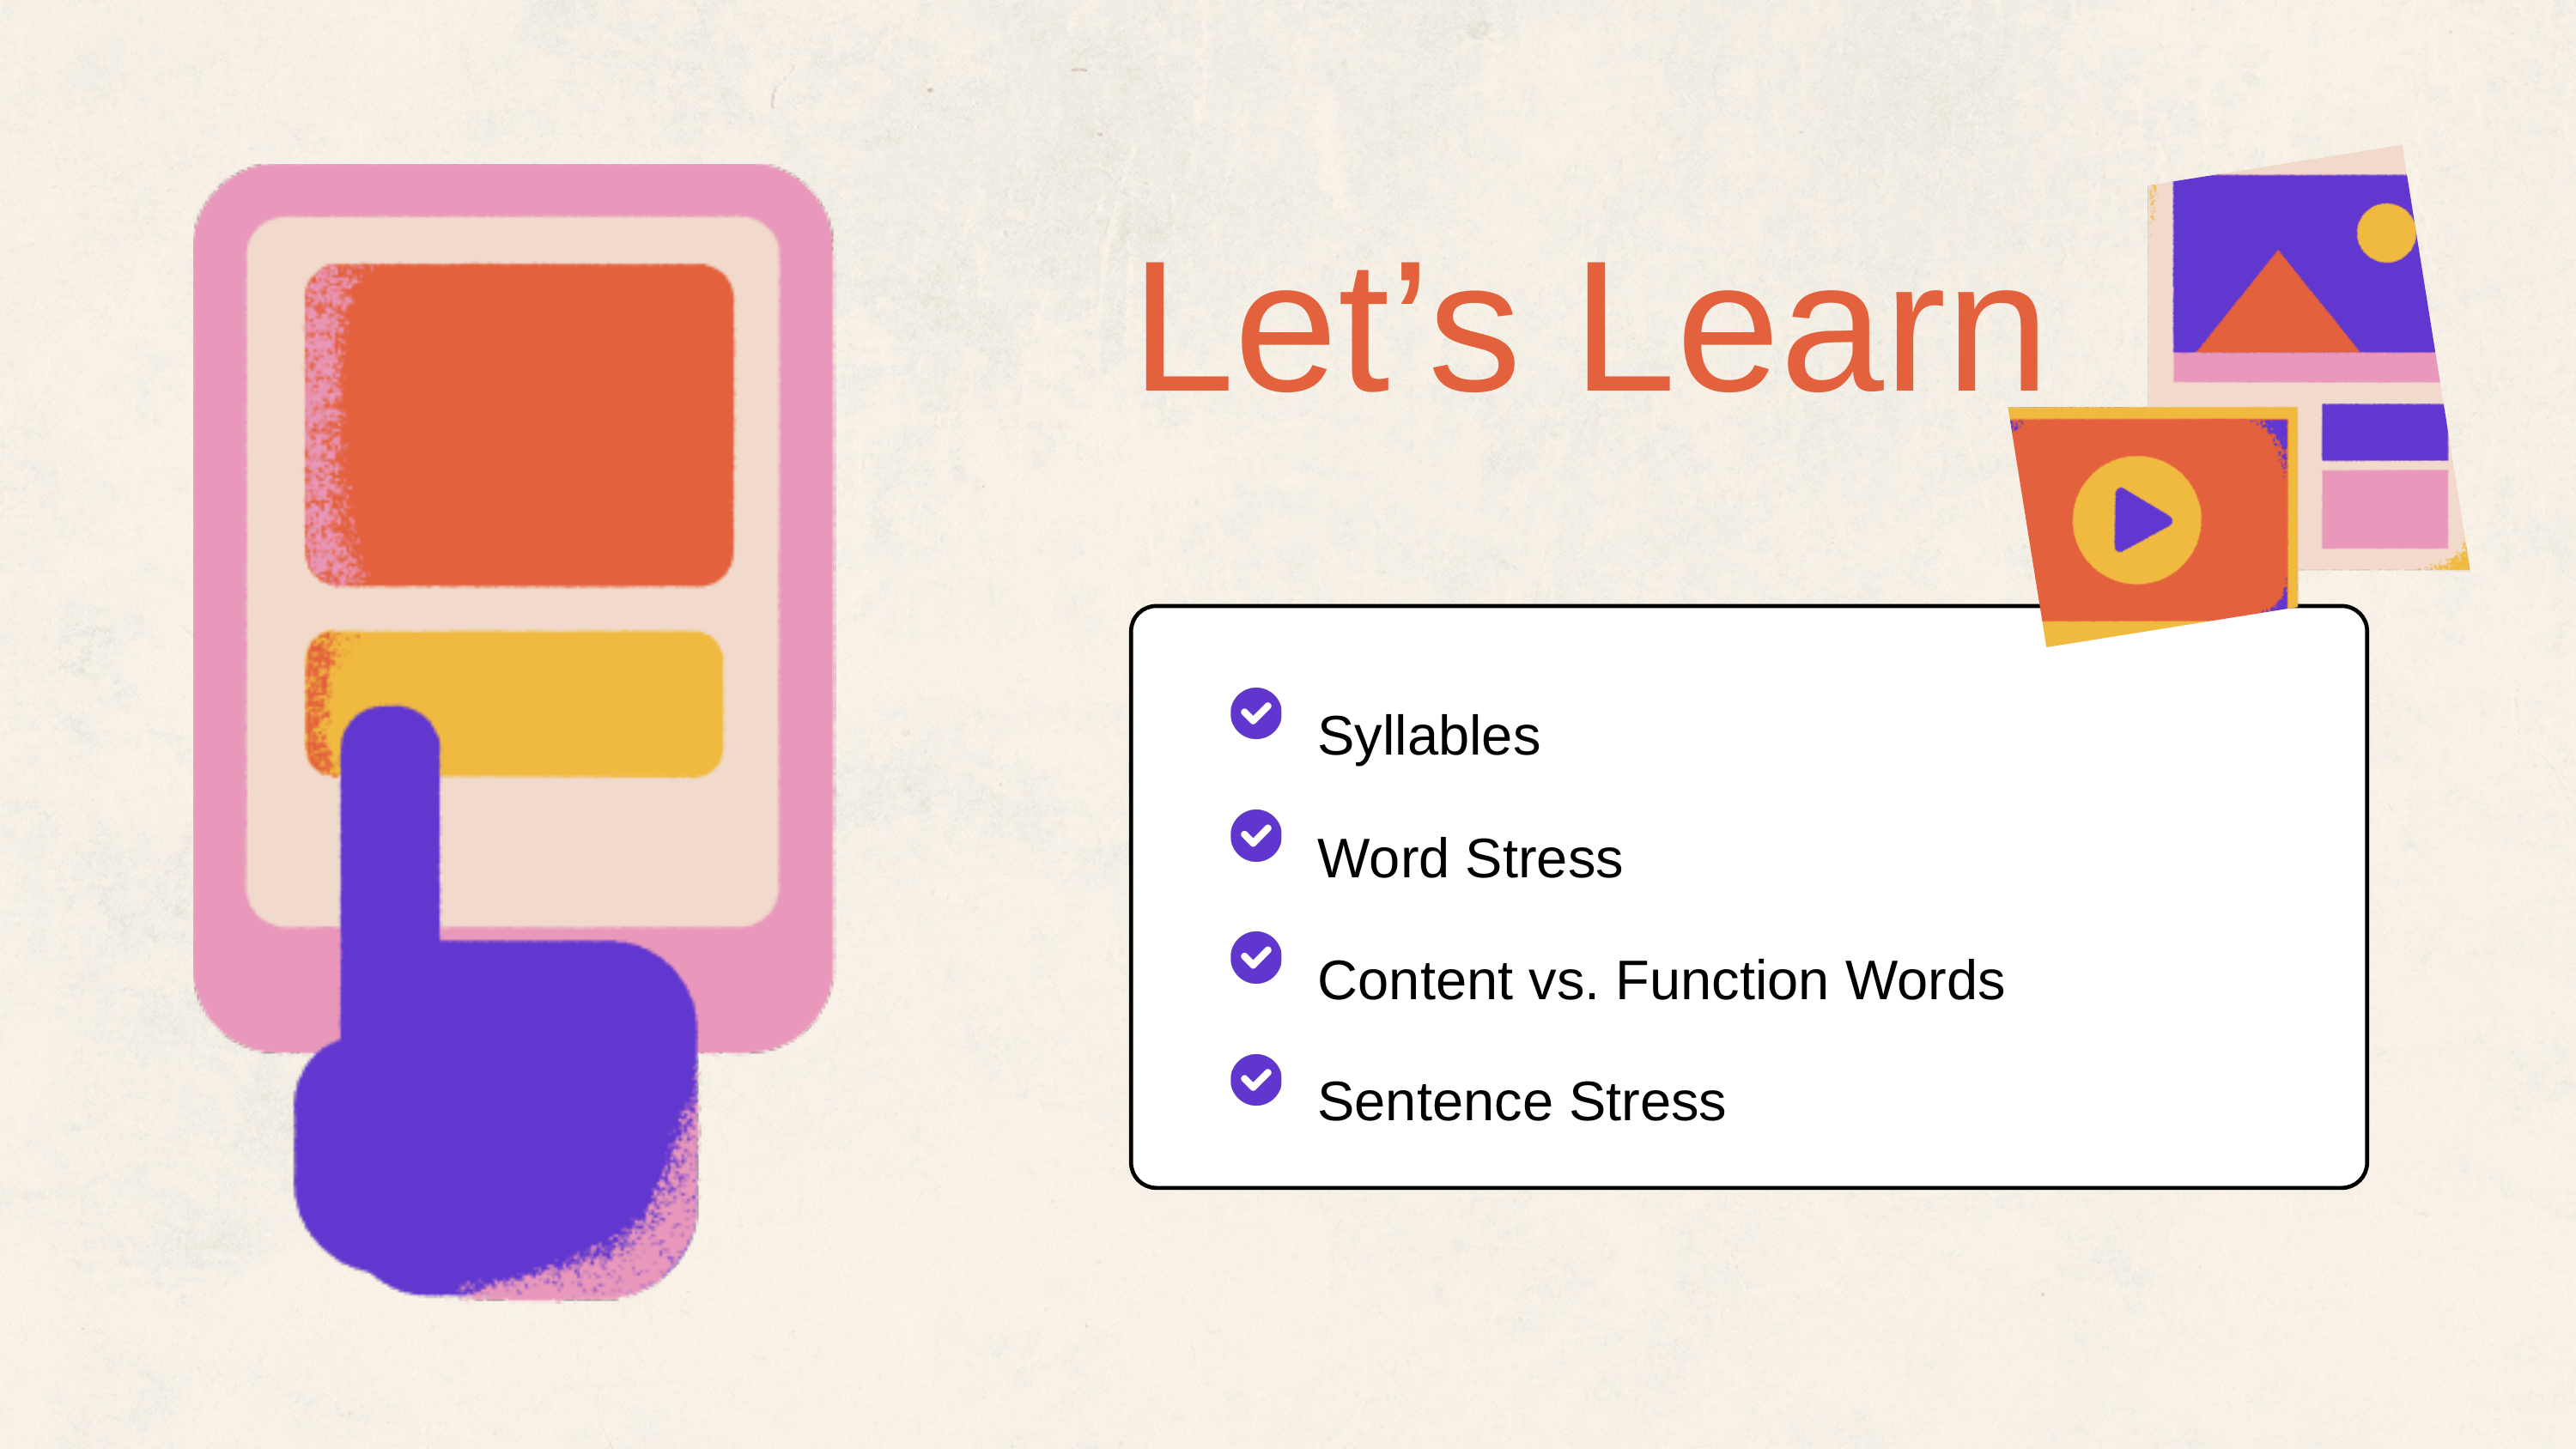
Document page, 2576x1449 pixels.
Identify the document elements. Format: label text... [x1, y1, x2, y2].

text_box [193, 164, 836, 1304]
text_box Let’s Learn [1131, 159, 2082, 428]
text_box [0, 0, 2576, 1449]
text_box [1977, 144, 2472, 604]
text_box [1131, 605, 2367, 1189]
